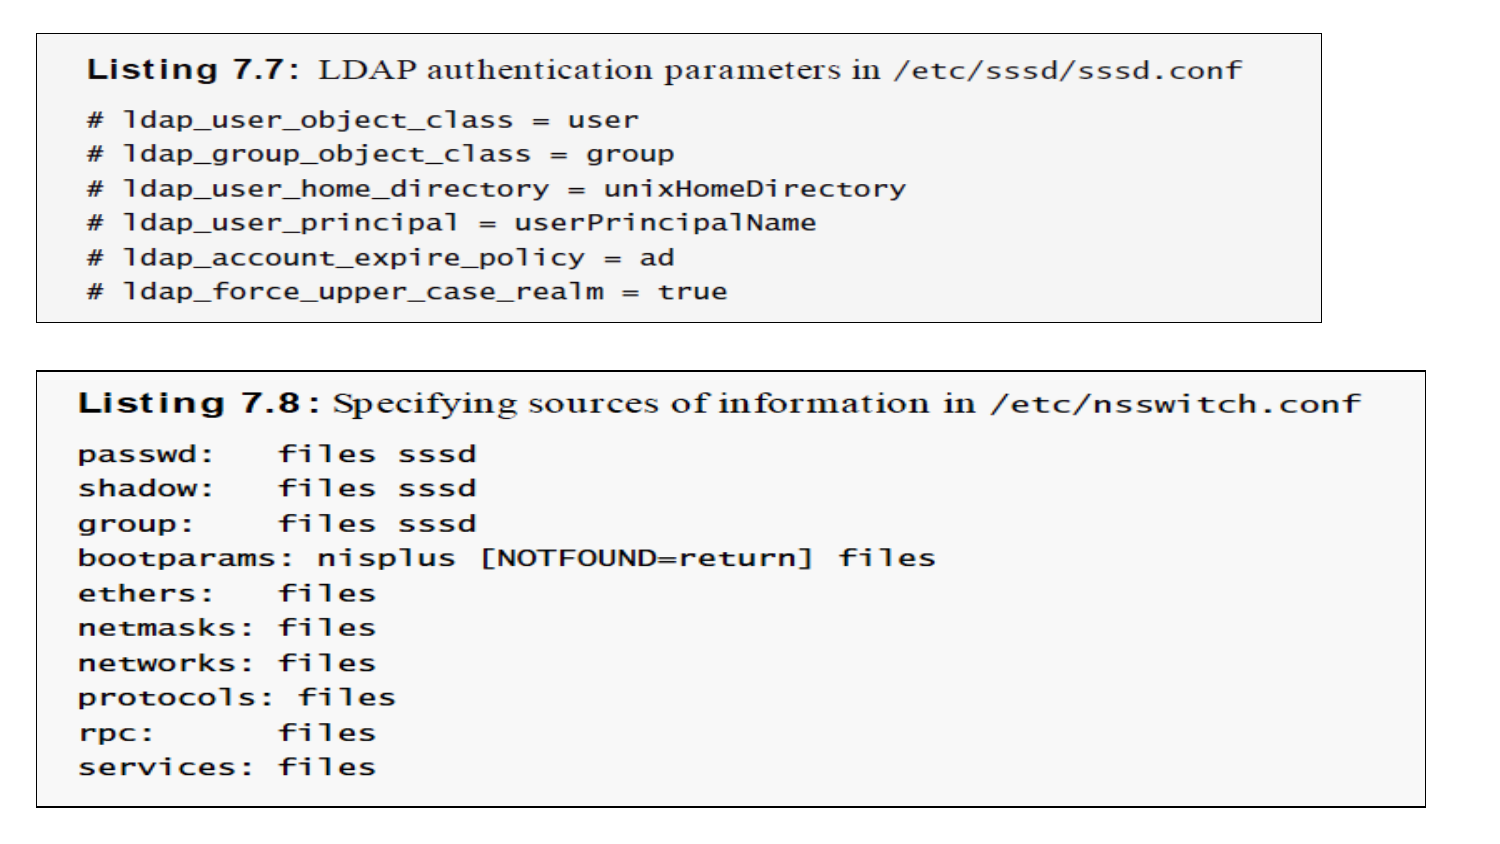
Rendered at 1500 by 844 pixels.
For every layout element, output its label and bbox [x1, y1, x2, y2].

picture [37, 371, 1425, 807]
list [37, 34, 1322, 322]
